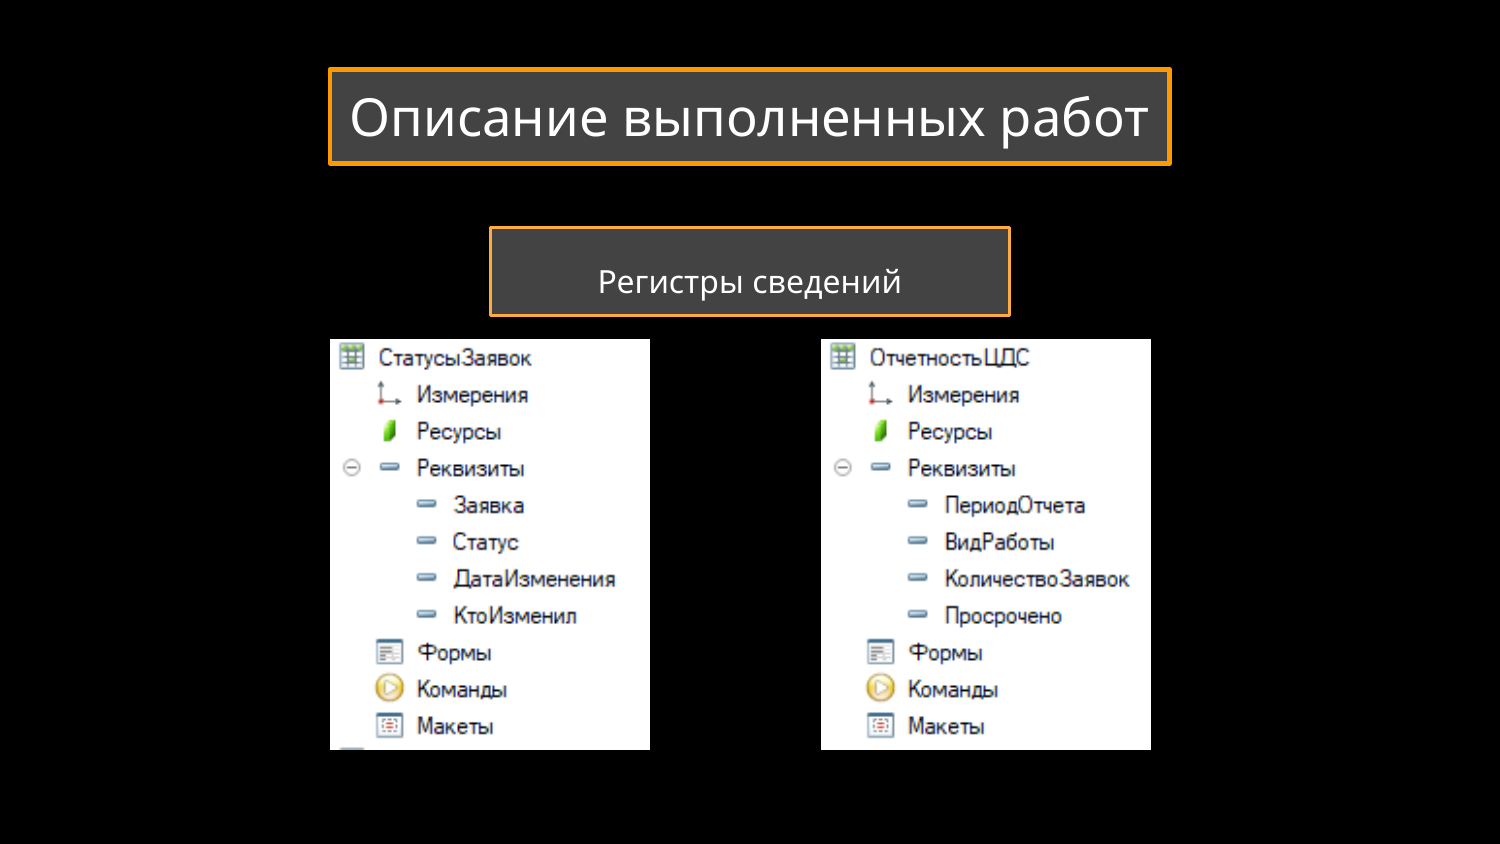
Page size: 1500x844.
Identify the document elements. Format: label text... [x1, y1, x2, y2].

title Описание выполненных работ [330, 69, 1170, 164]
list Регистры сведений [490, 227, 1010, 316]
picture [821, 338, 1151, 750]
picture [329, 338, 650, 750]
